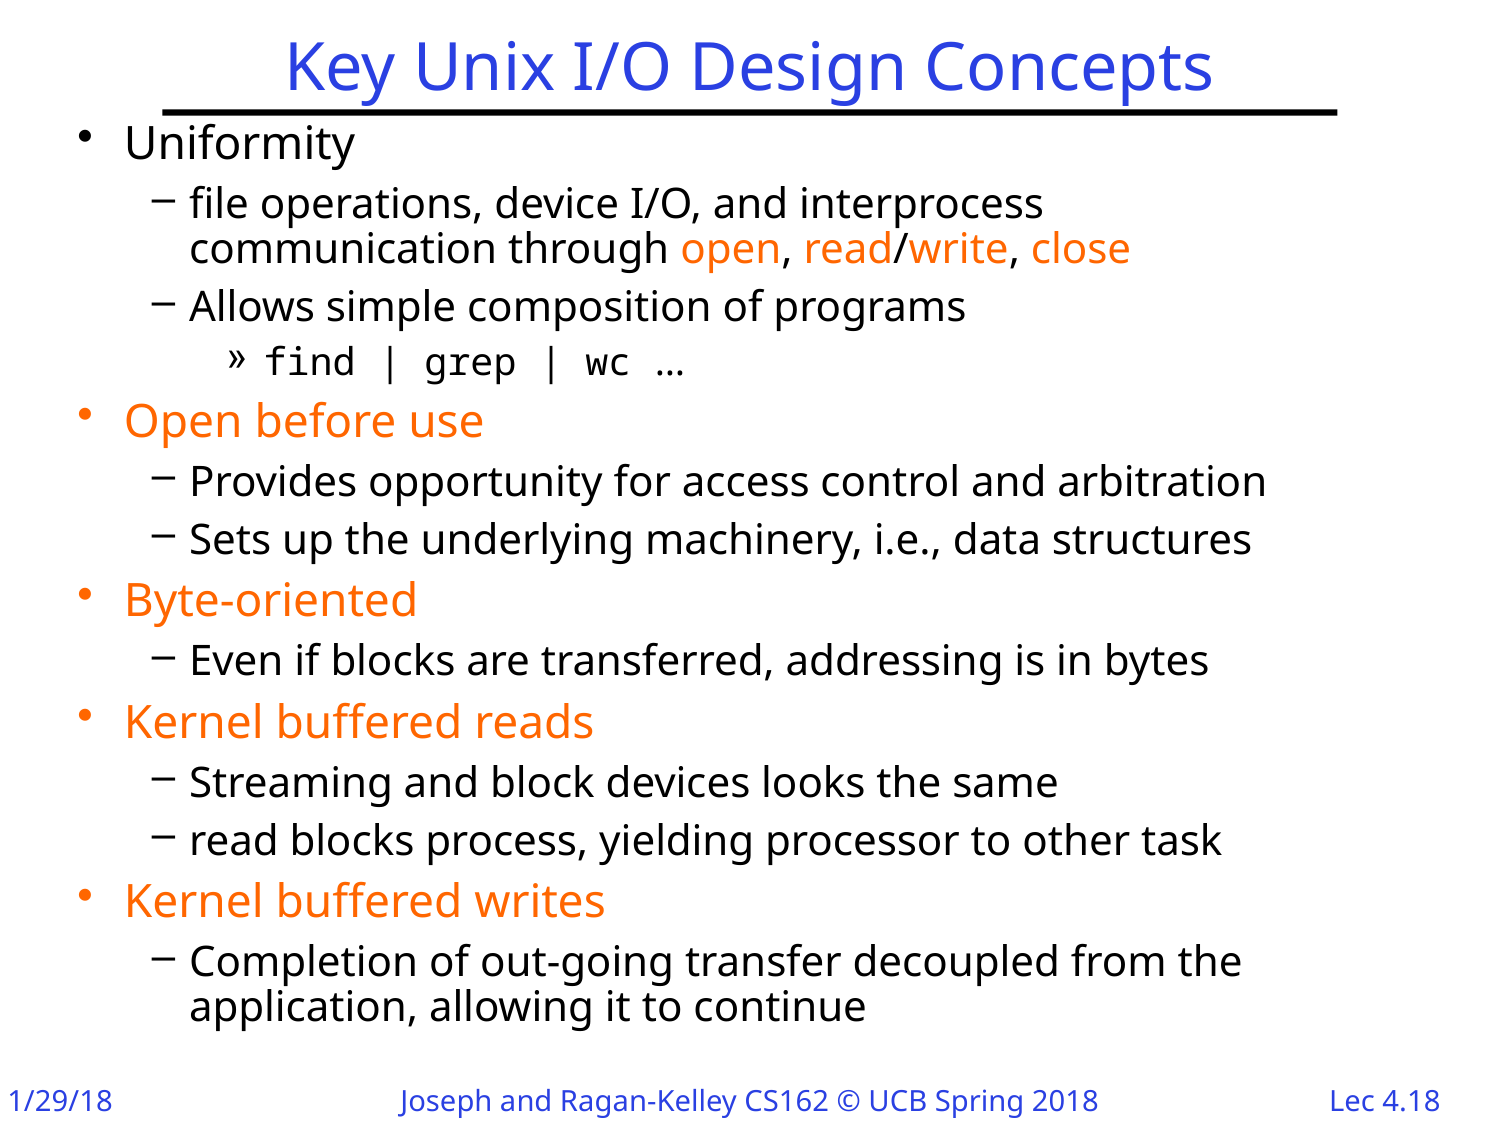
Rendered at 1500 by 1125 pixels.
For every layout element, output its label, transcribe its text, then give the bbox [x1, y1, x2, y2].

title Key Unix I/O Design Concepts [162, 24, 1338, 112]
list Uniformity file operations, device I/O, and interprocess communication through open, read/write, close Allows simple composition of programs find | grep | wc … Open before use Provides opportunity for access control and arbitration Sets up the underlying machinery, i.e., data structures Byte-oriented Even if blocks are transferred, addressing is in bytes Kernel buffered reads Streaming and block devices looks the same read blocks process, yielding processor to other task Kernel buffered writes Completion of out-going transfer decoupled from the application, allowing it to continue [62, 112, 1363, 1050]
